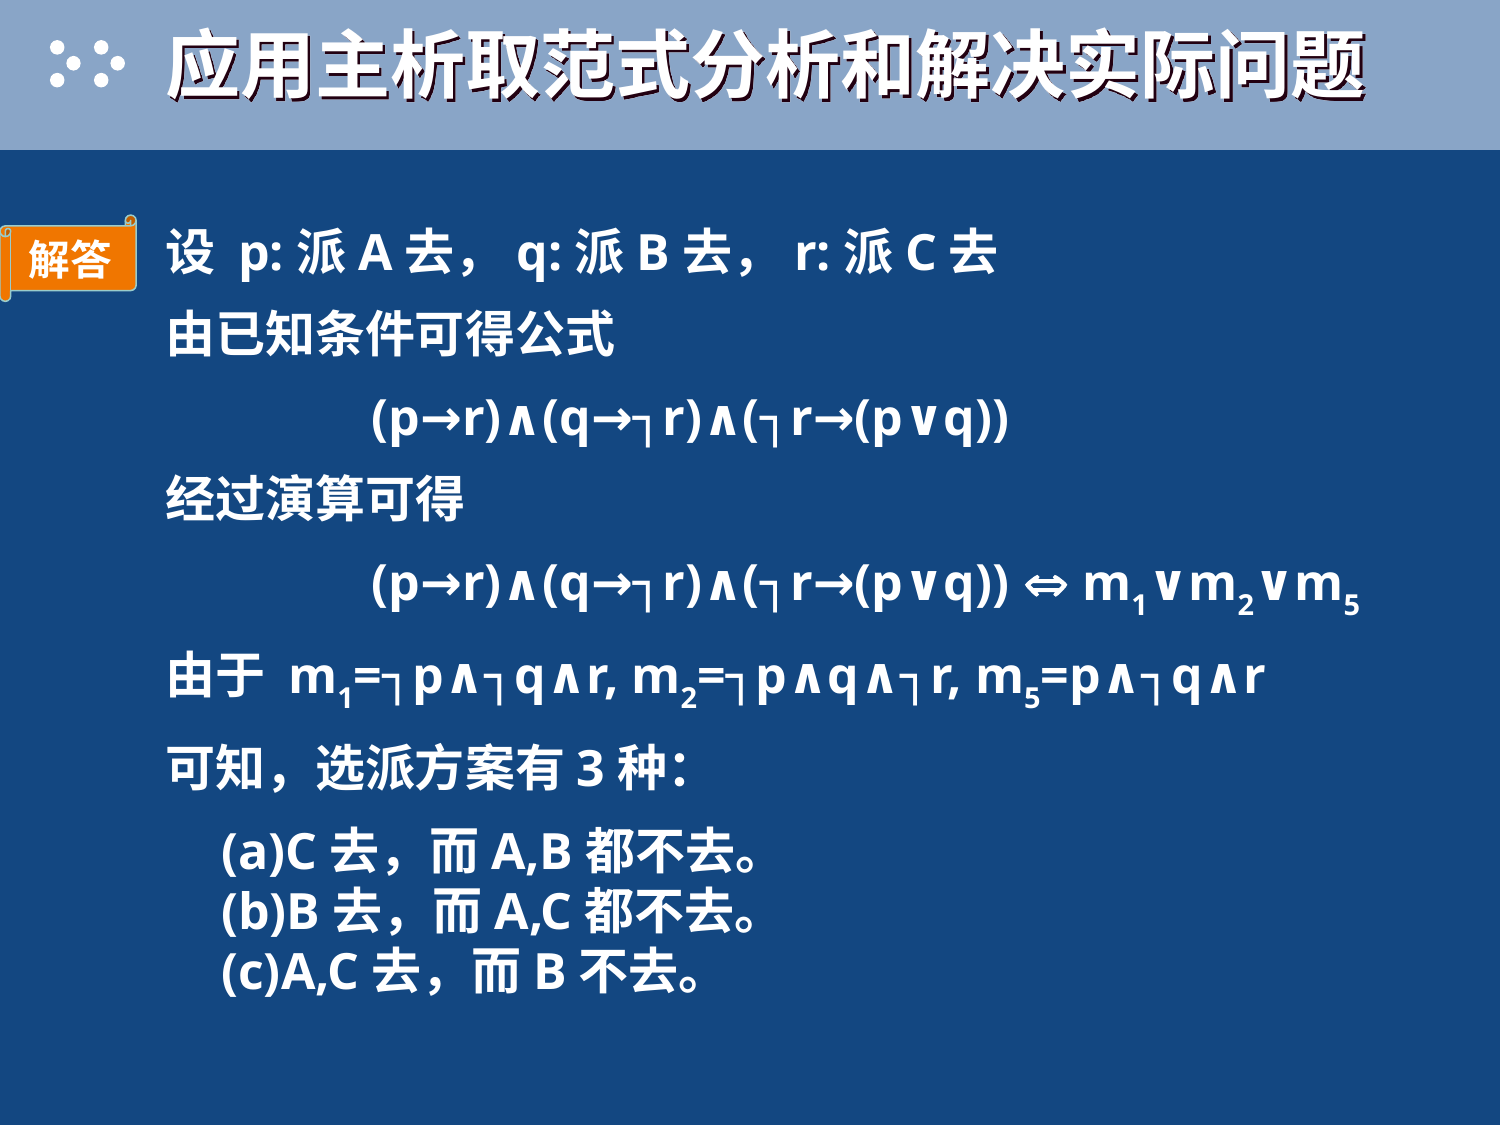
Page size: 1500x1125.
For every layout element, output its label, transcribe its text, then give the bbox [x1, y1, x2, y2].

title 应用主析取范式分析和解决实际问题 [150, 0, 1500, 125]
list 设 p:派A去，q:派B去，r:派C去 由已知条件可得公式 (p→r)∧(q→┐r)∧(┐r→(p∨q)) 经过演算可得 (p→r)∧(q→┐r)∧(┐r→(p∨q))  m1∨m2∨m5 由于 m1=┐p∧┐q∧r, m2=┐p∧q∧┐r, m5=p∧┐q∧r 可知，选派方案有3种： (a)C去，而A,B都不去。 (b)B去，而A,C都不去。 (c)A,C去，而B不去。 [150, 212, 1475, 1038]
text_box 解答 [0, 215, 137, 302]
